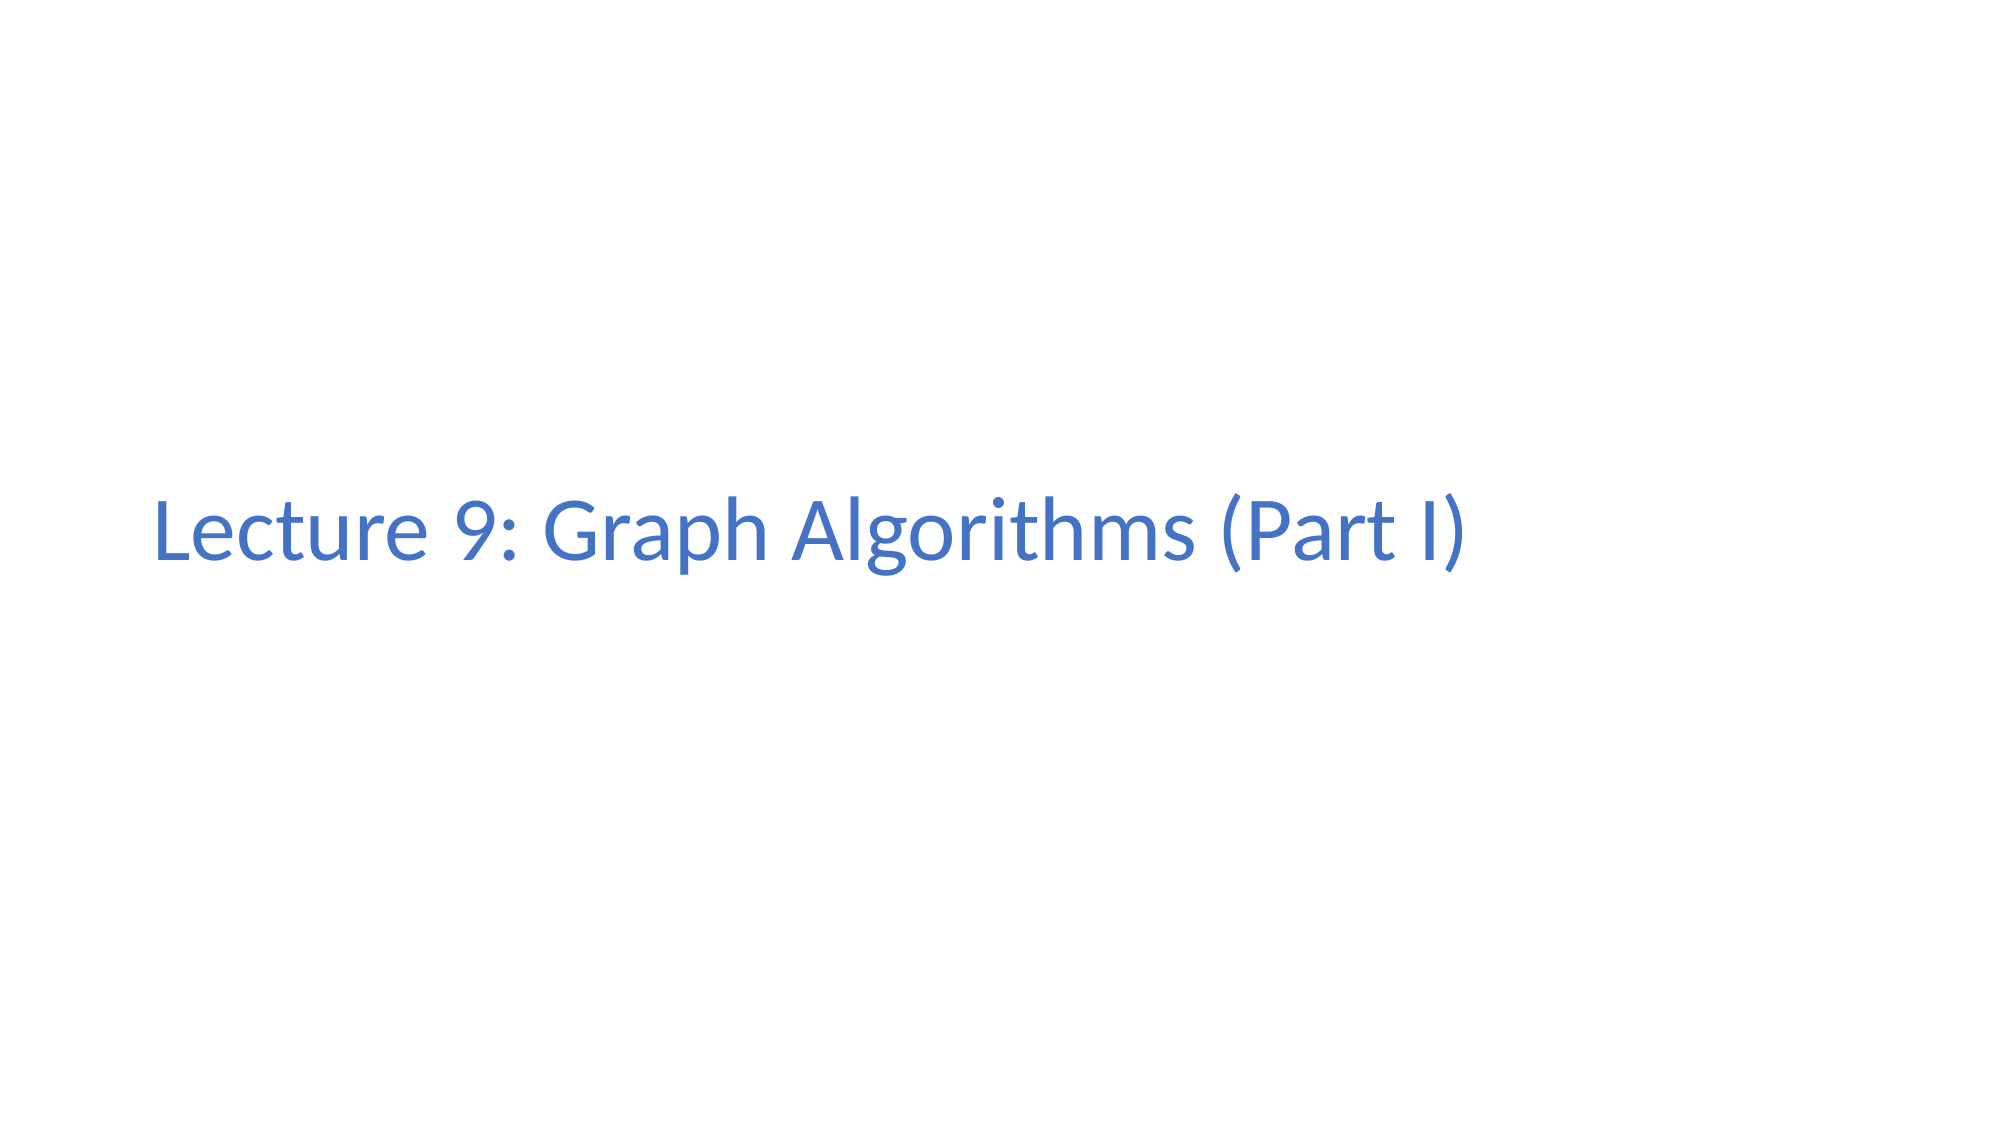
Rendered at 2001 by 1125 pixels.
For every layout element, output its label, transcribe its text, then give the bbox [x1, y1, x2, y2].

list Lecture 9: Graph Algorithms (Part I) [137, 299, 1863, 1014]
